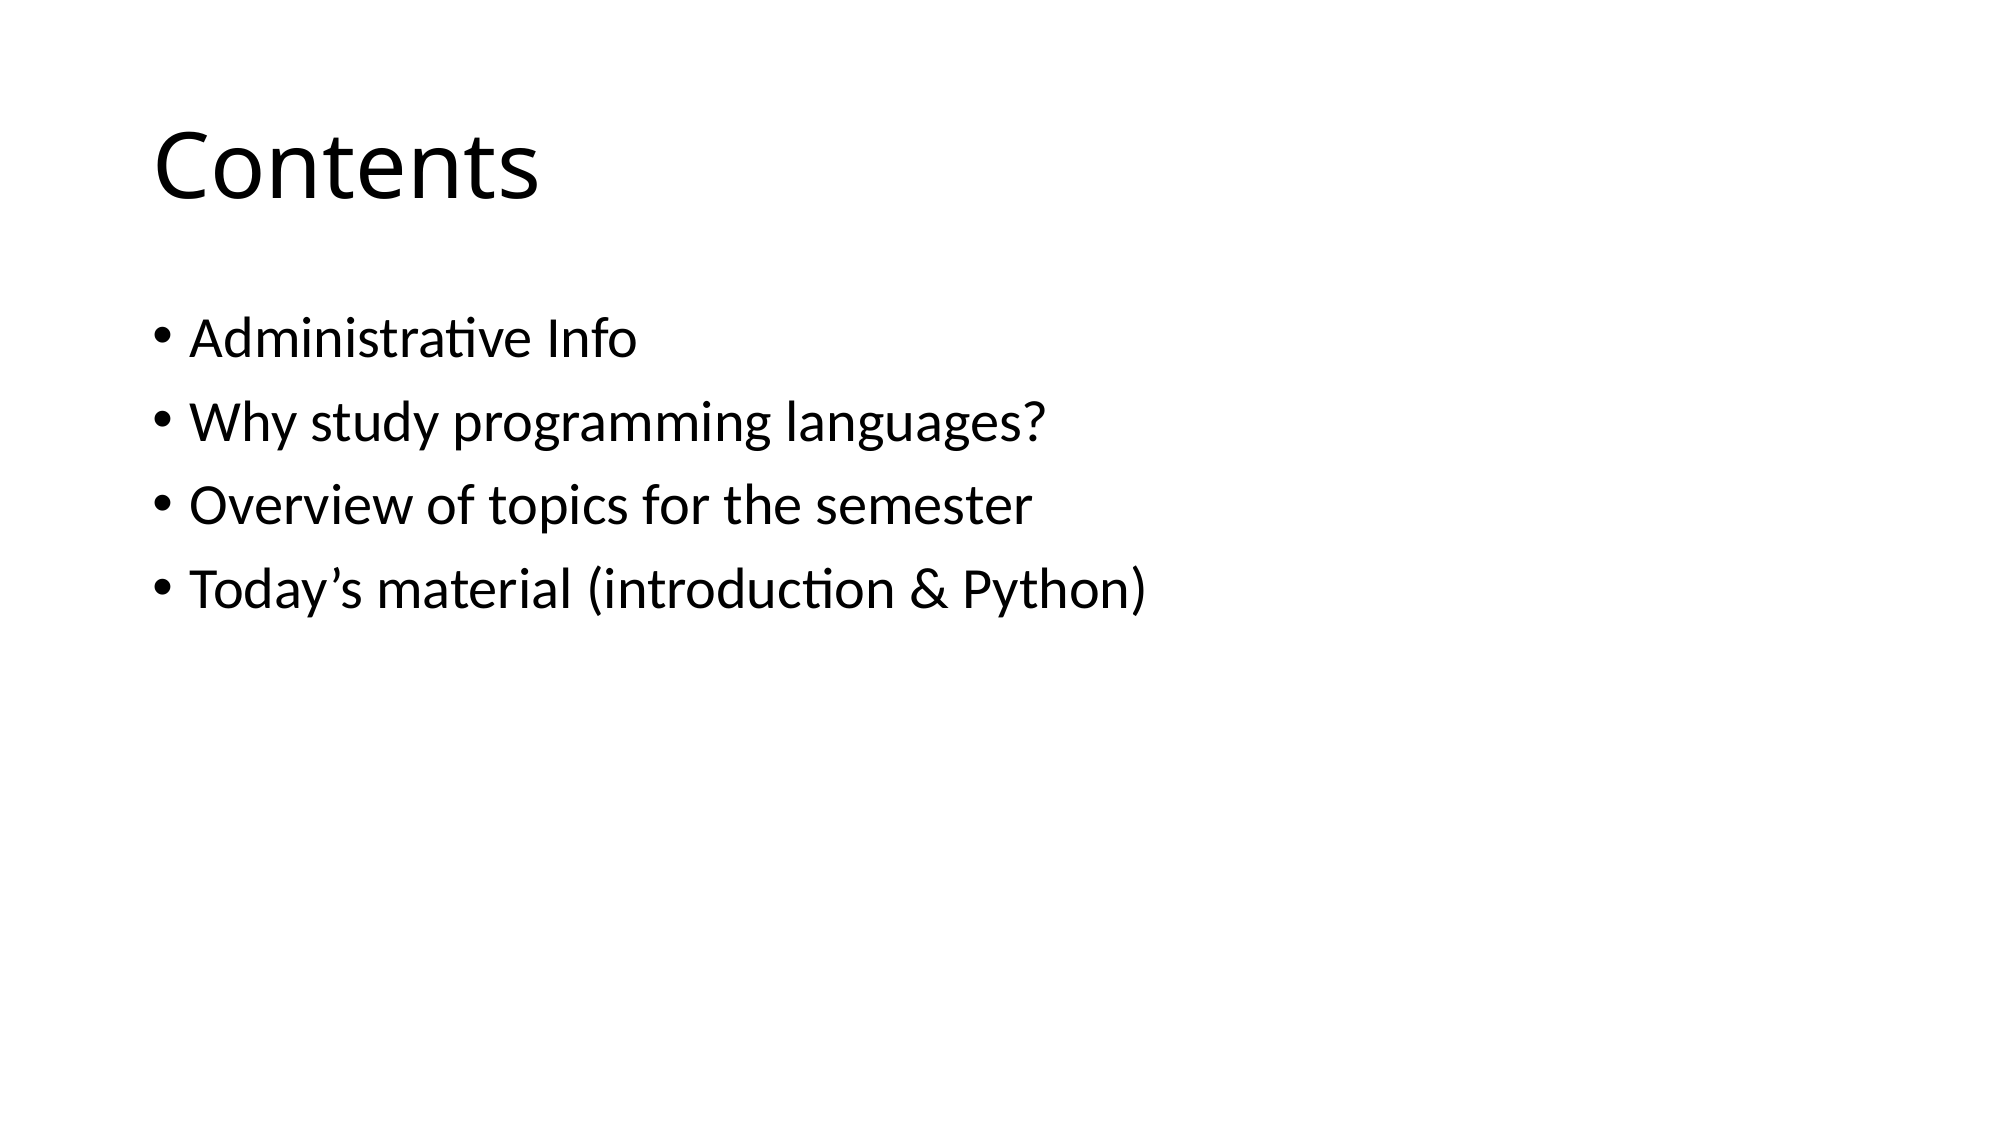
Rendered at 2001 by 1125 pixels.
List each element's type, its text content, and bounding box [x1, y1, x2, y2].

list Administrative Info Why study programming languages? Overview of topics for the semester Today’s material (introduction & Python) [137, 299, 1863, 1014]
title Contents [137, 59, 1863, 278]
